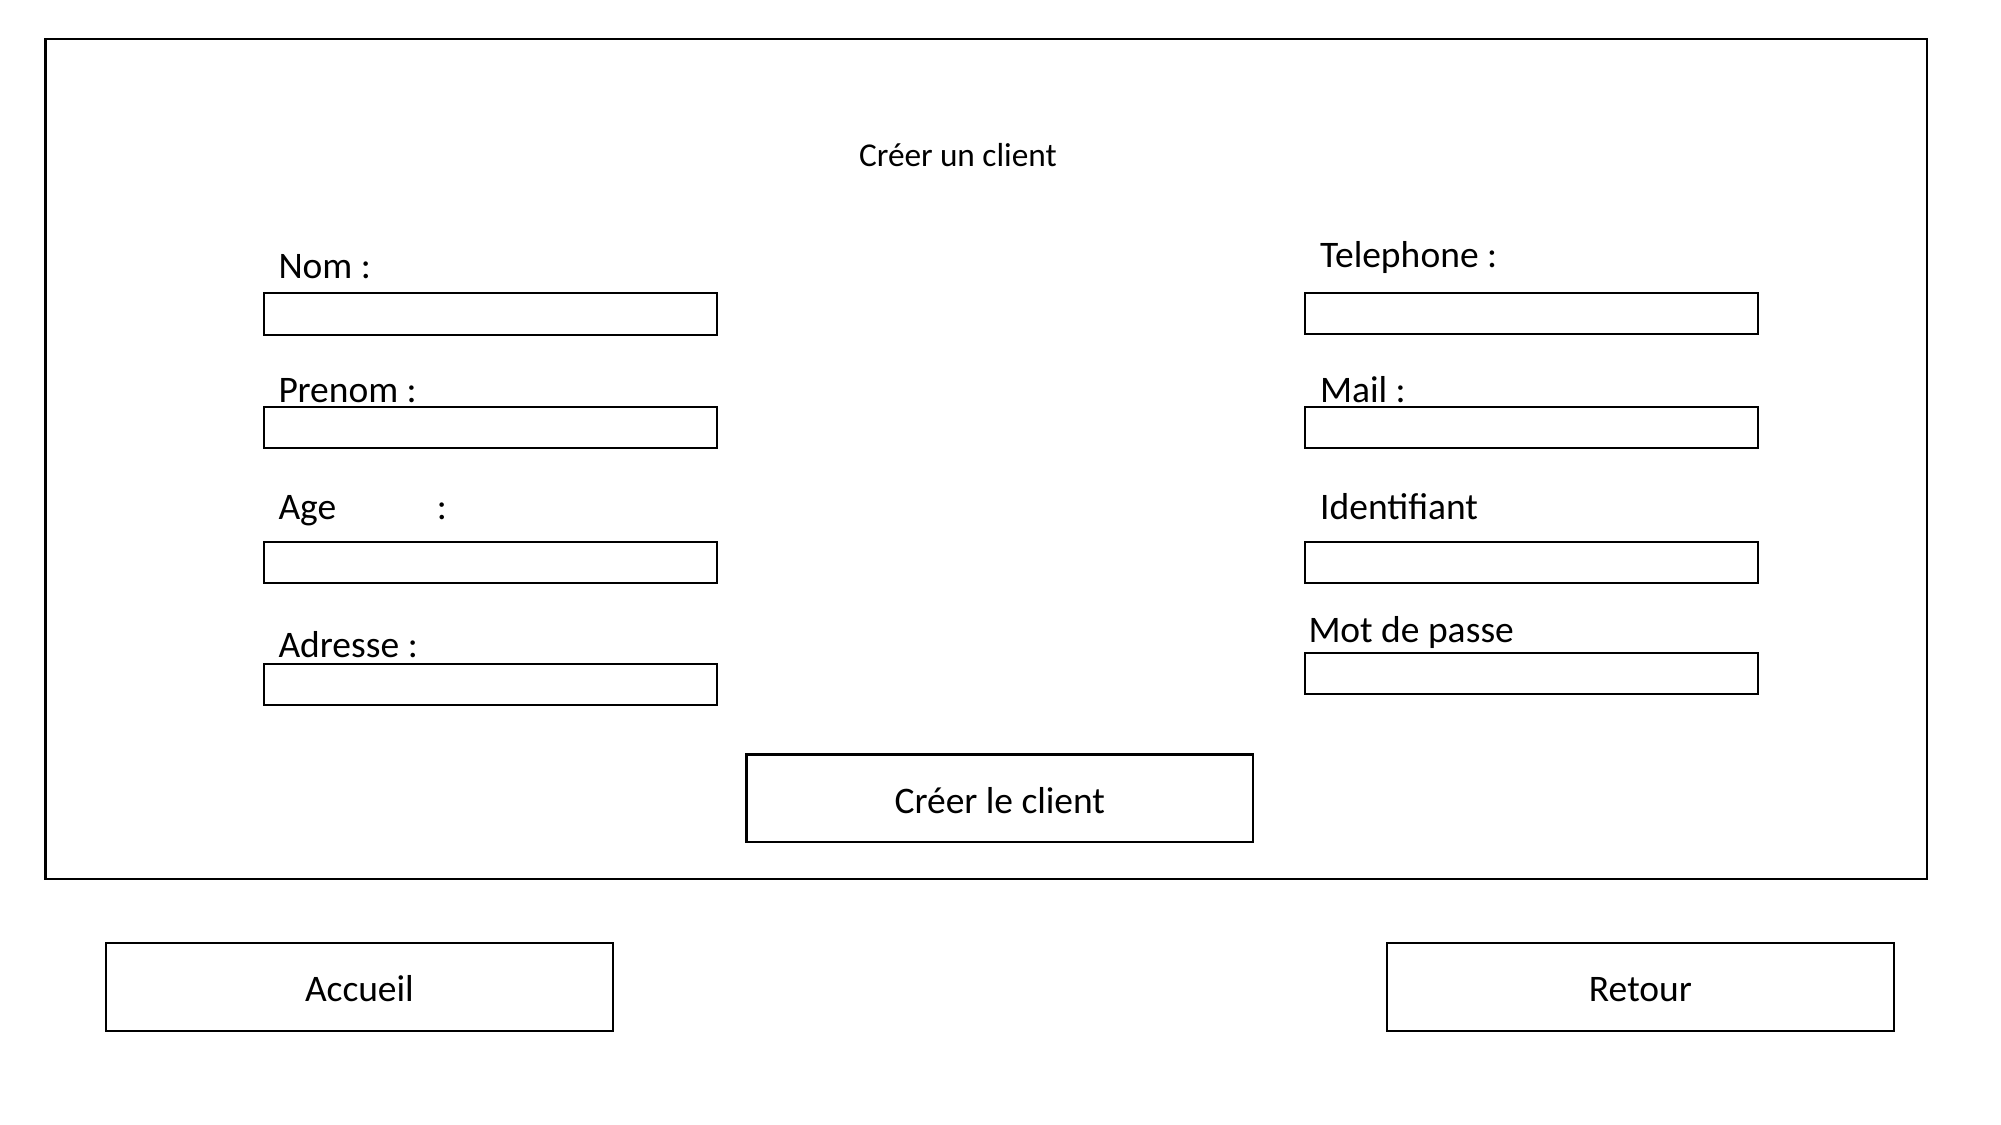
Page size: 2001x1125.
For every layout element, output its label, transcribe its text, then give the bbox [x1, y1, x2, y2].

text_box [1305, 653, 1759, 695]
text_box Prenom : [263, 357, 717, 418]
text_box [1305, 292, 1759, 334]
text_box Age : [263, 474, 717, 535]
text_box [45, 38, 1928, 880]
text_box Nom : [263, 233, 717, 294]
text_box [1305, 418, 1759, 449]
text_box Créer le client [746, 754, 1254, 843]
text_box Mot de passe [1293, 597, 1747, 658]
text_box [263, 418, 717, 449]
text_box [1305, 542, 1759, 584]
text_box Identifiant [1305, 474, 1759, 535]
text_box [263, 542, 717, 583]
text_box Telephone : [1305, 222, 1759, 284]
text_box [263, 294, 717, 335]
text_box Créer un client [844, 125, 1156, 182]
text_box [263, 673, 717, 706]
text_box Mail : [1305, 357, 1759, 418]
text_box Retour [1387, 942, 1894, 1031]
text_box Adresse : [263, 612, 717, 673]
text_box Accueil [106, 942, 613, 1031]
